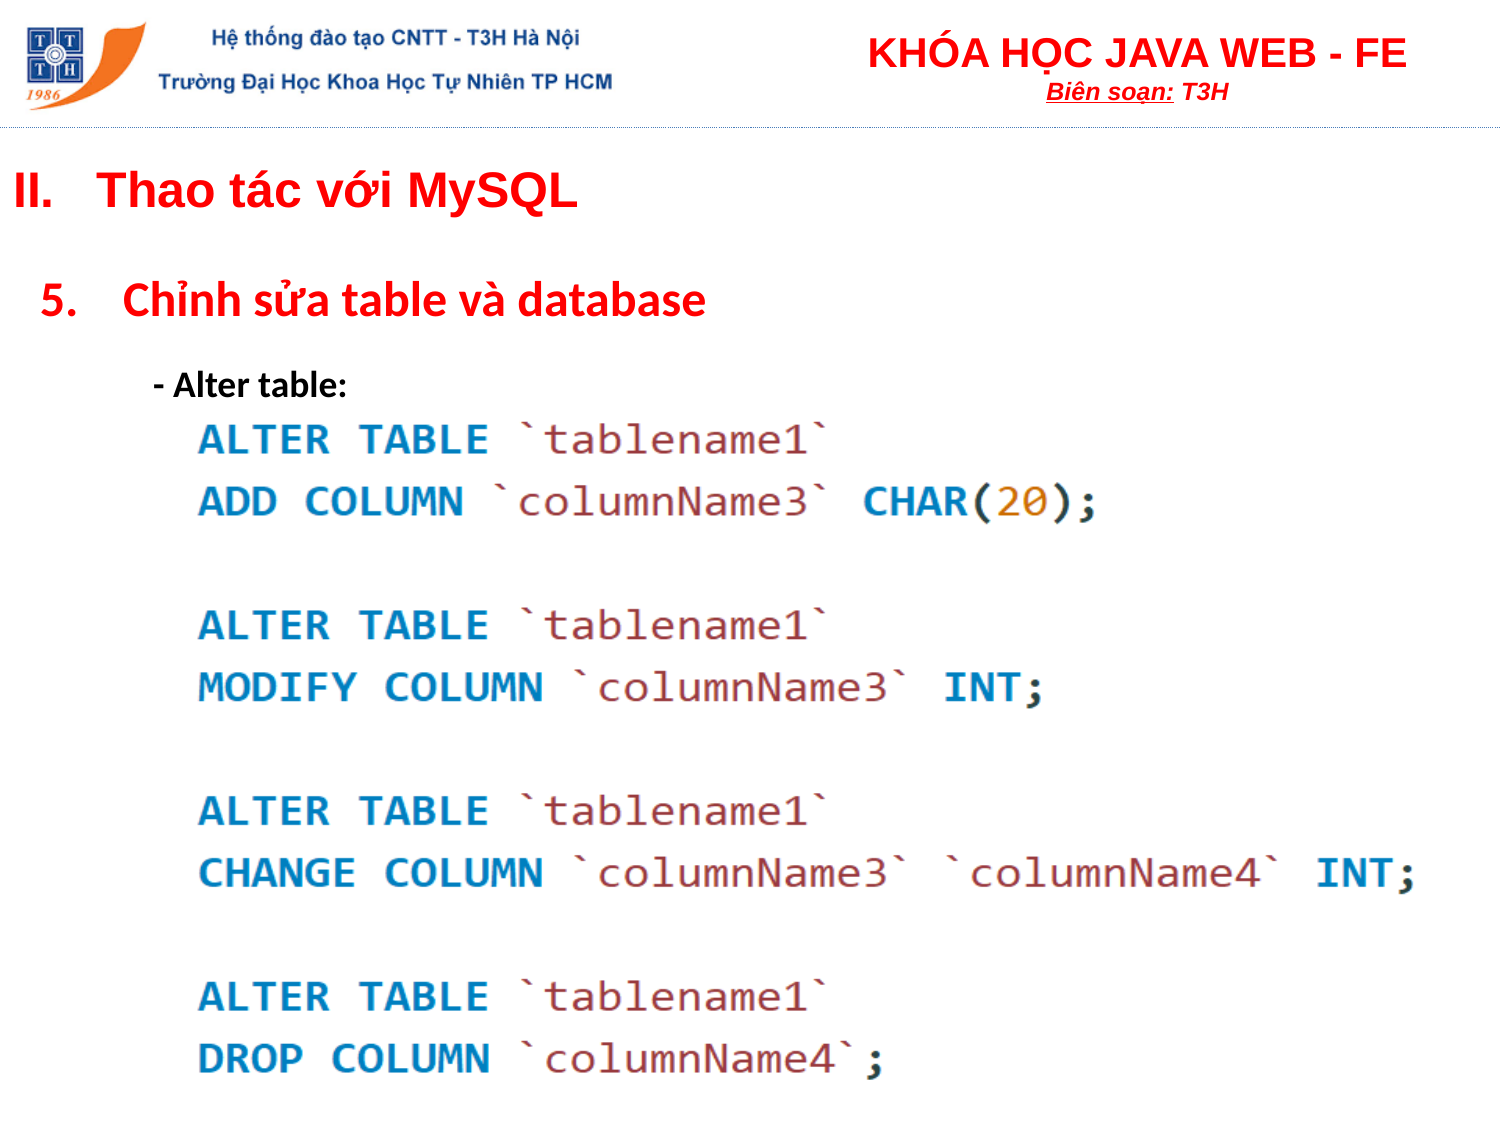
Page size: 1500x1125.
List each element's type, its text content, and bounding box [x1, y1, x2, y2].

picture [187, 412, 1421, 1103]
picture [3, 1, 642, 127]
text_box II. Thao tác với MySQL [0, 149, 1500, 225]
text_box - Alter table: [138, 352, 364, 413]
text_box 5. Chỉnh sửa table và database [24, 258, 1475, 334]
text_box KHÓA HỌC JAVA WEB - FE Biên soạn: T3H [787, 2, 1488, 127]
